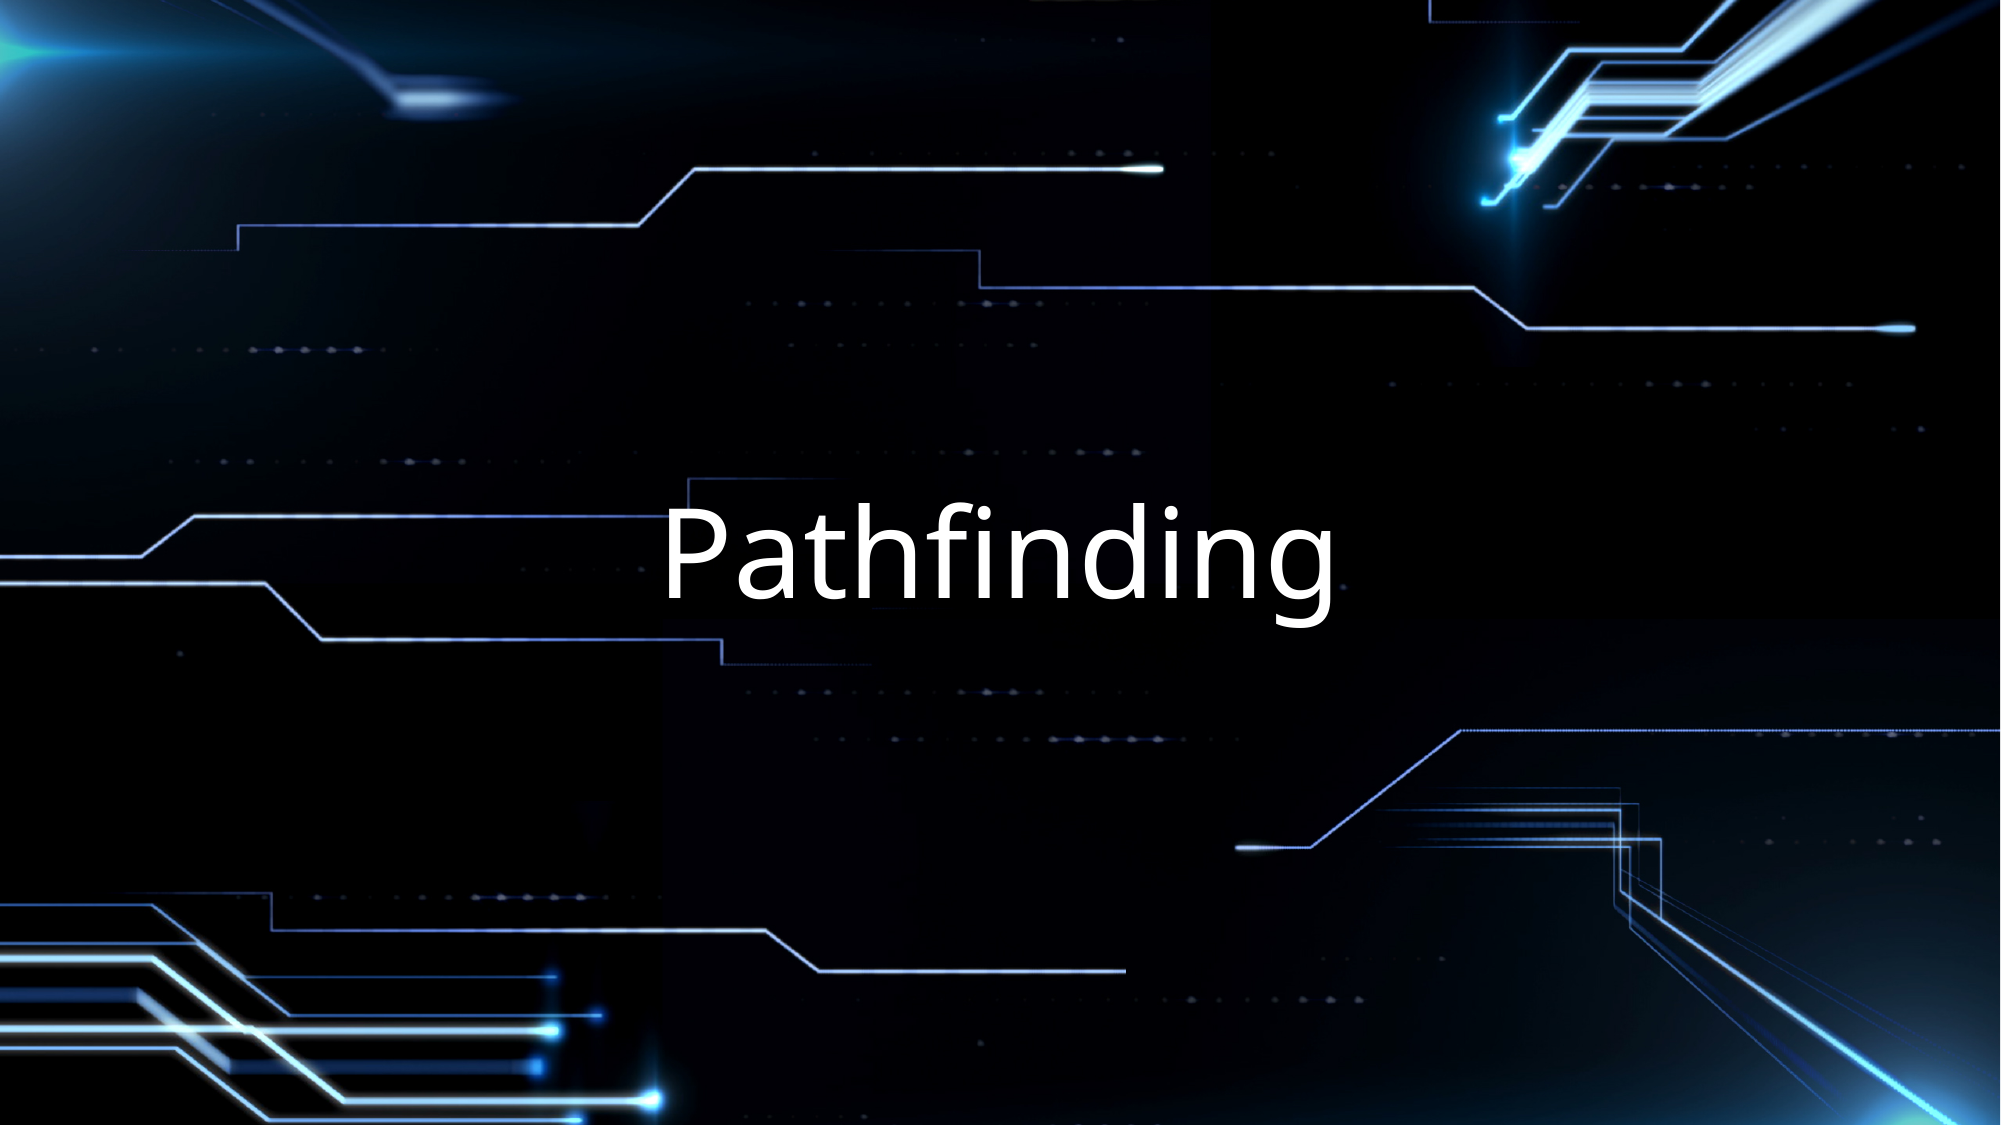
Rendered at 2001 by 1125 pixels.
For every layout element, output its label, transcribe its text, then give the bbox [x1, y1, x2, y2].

picture [0, 0, 2001, 1125]
title Pathfinding [249, 419, 1750, 633]
